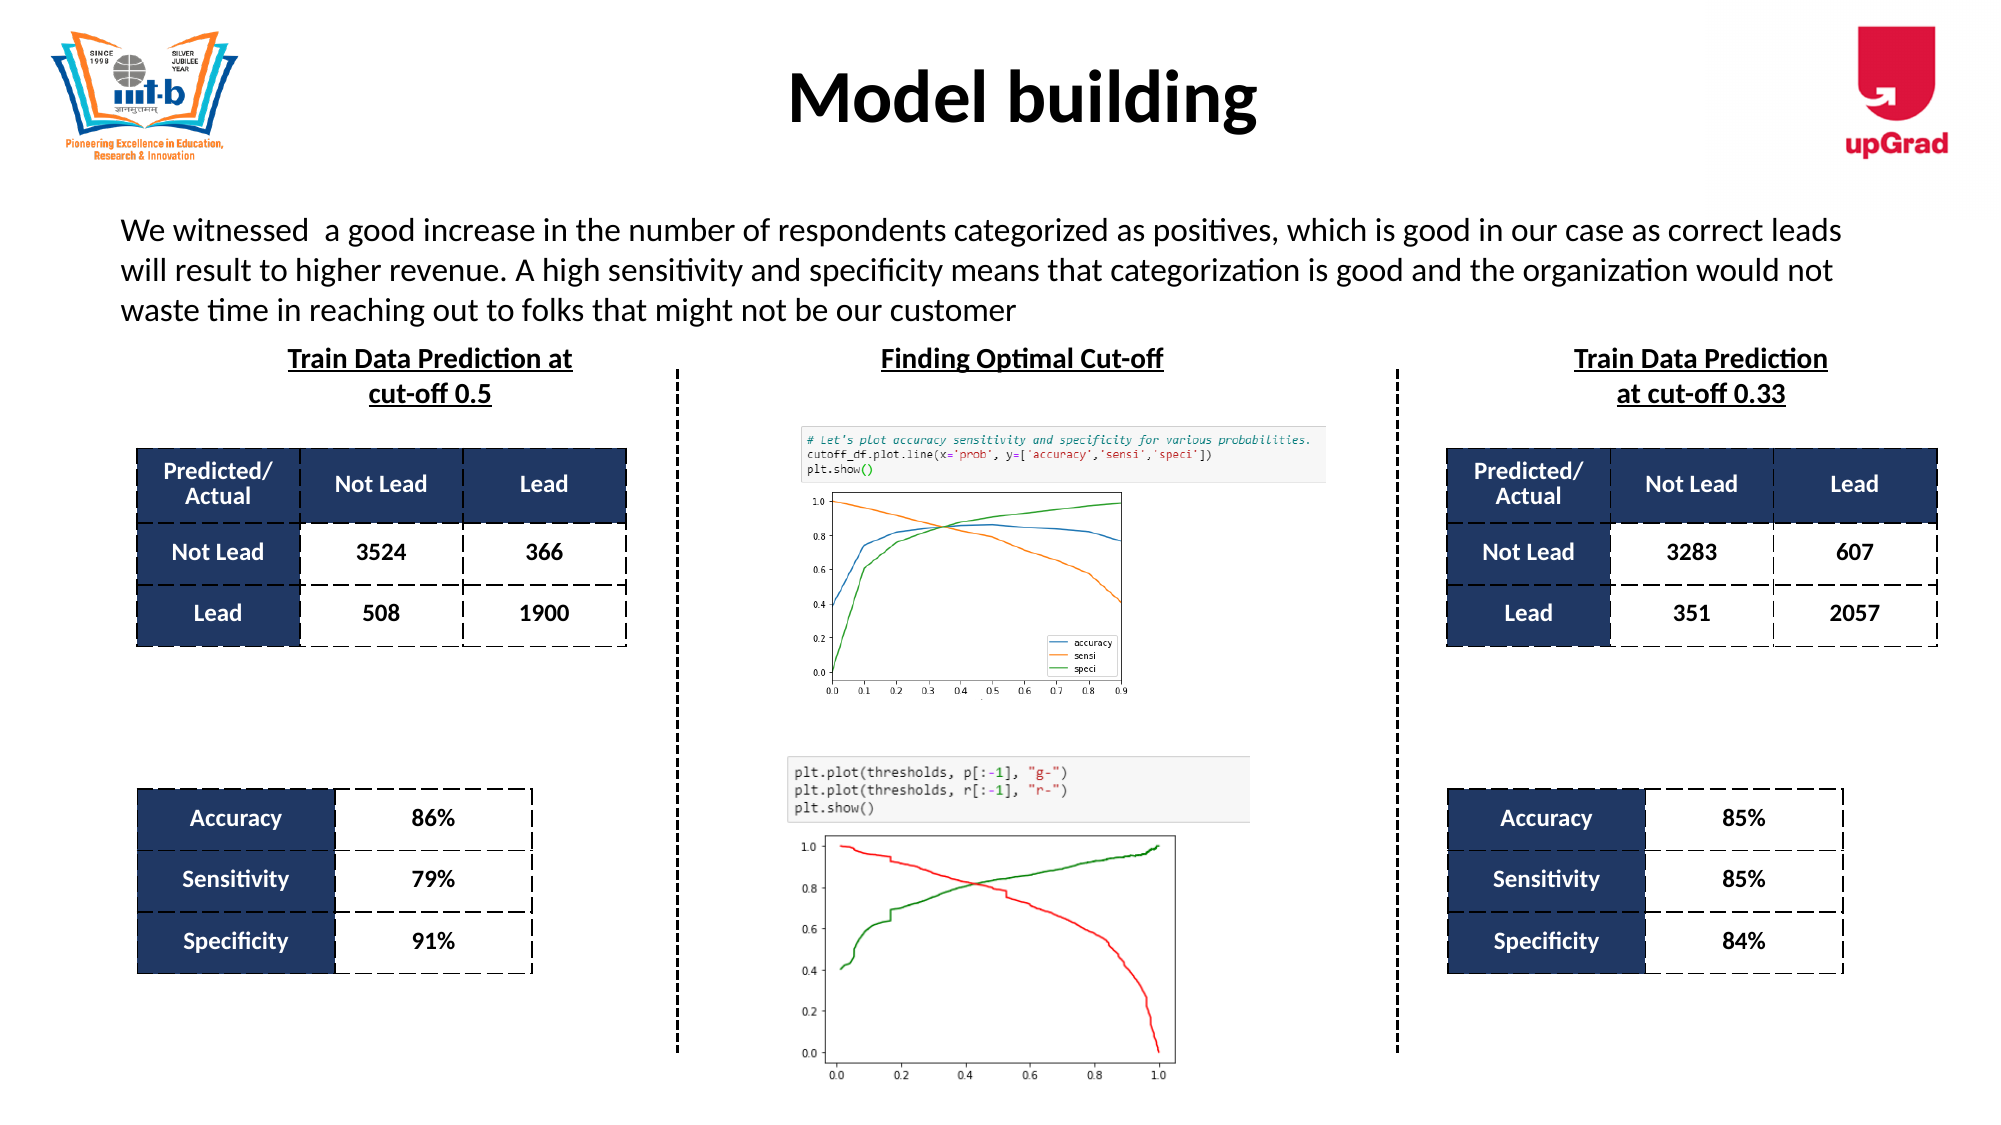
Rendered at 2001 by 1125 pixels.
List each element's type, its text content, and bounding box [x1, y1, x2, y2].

text_box Finding Optimal Cut-off [845, 331, 1200, 382]
table_cell 508 [300, 585, 463, 646]
text_box Train Data Prediction at cut-off 0.33 [1555, 331, 1848, 417]
table_cell 1900 [463, 585, 626, 646]
table_cell Specificity [1448, 912, 1645, 974]
table_header Lead [1774, 448, 1937, 523]
table_cell 607 [1774, 523, 1937, 585]
table_cell Sensitivity [1448, 851, 1645, 912]
table_header Lead [463, 448, 626, 523]
table_cell Specificity [137, 912, 335, 974]
table_header Accuracy [1448, 789, 1645, 851]
table_cell 3524 [300, 523, 463, 585]
table_cell 366 [463, 523, 626, 585]
table_cell 84% [1645, 912, 1843, 974]
table_header Predicted/ Actual [1447, 448, 1610, 523]
table_cell 79% [335, 851, 532, 912]
table_cell 85% [1645, 851, 1843, 912]
table_header Accuracy [137, 789, 335, 851]
table_header Not Lead [300, 448, 463, 523]
table_cell Sensitivity [137, 851, 335, 912]
table_cell Lead [137, 585, 300, 646]
table_cell 351 [1610, 585, 1774, 646]
text_box Model building [442, 40, 1603, 146]
table_header 85% [1645, 789, 1843, 851]
table_header Predicted/ Actual [137, 448, 300, 523]
text_box We witnessed a good increase in the number of respondents categorized as positives, which is good in our case as correct leads will result to higher revenue. A high sensitivity and specificity means that categorization is good and the organization would not waste time in reaching out to folks that might not be our customer [105, 200, 1895, 335]
table_header 86% [335, 789, 532, 851]
table_cell 3283 [1610, 523, 1774, 585]
picture [1705, 0, 2000, 220]
picture [34, 17, 254, 173]
table_cell Not Lead [1447, 523, 1610, 585]
table_cell 91% [335, 912, 532, 974]
table_cell Lead [1447, 585, 1610, 646]
table_cell 2057 [1774, 585, 1937, 646]
text_box Train Data Prediction at cut-off 0.5 [253, 331, 608, 417]
table_header Not Lead [1610, 448, 1774, 523]
table_cell Not Lead [137, 523, 300, 585]
picture [782, 753, 1250, 1099]
picture [797, 419, 1326, 700]
